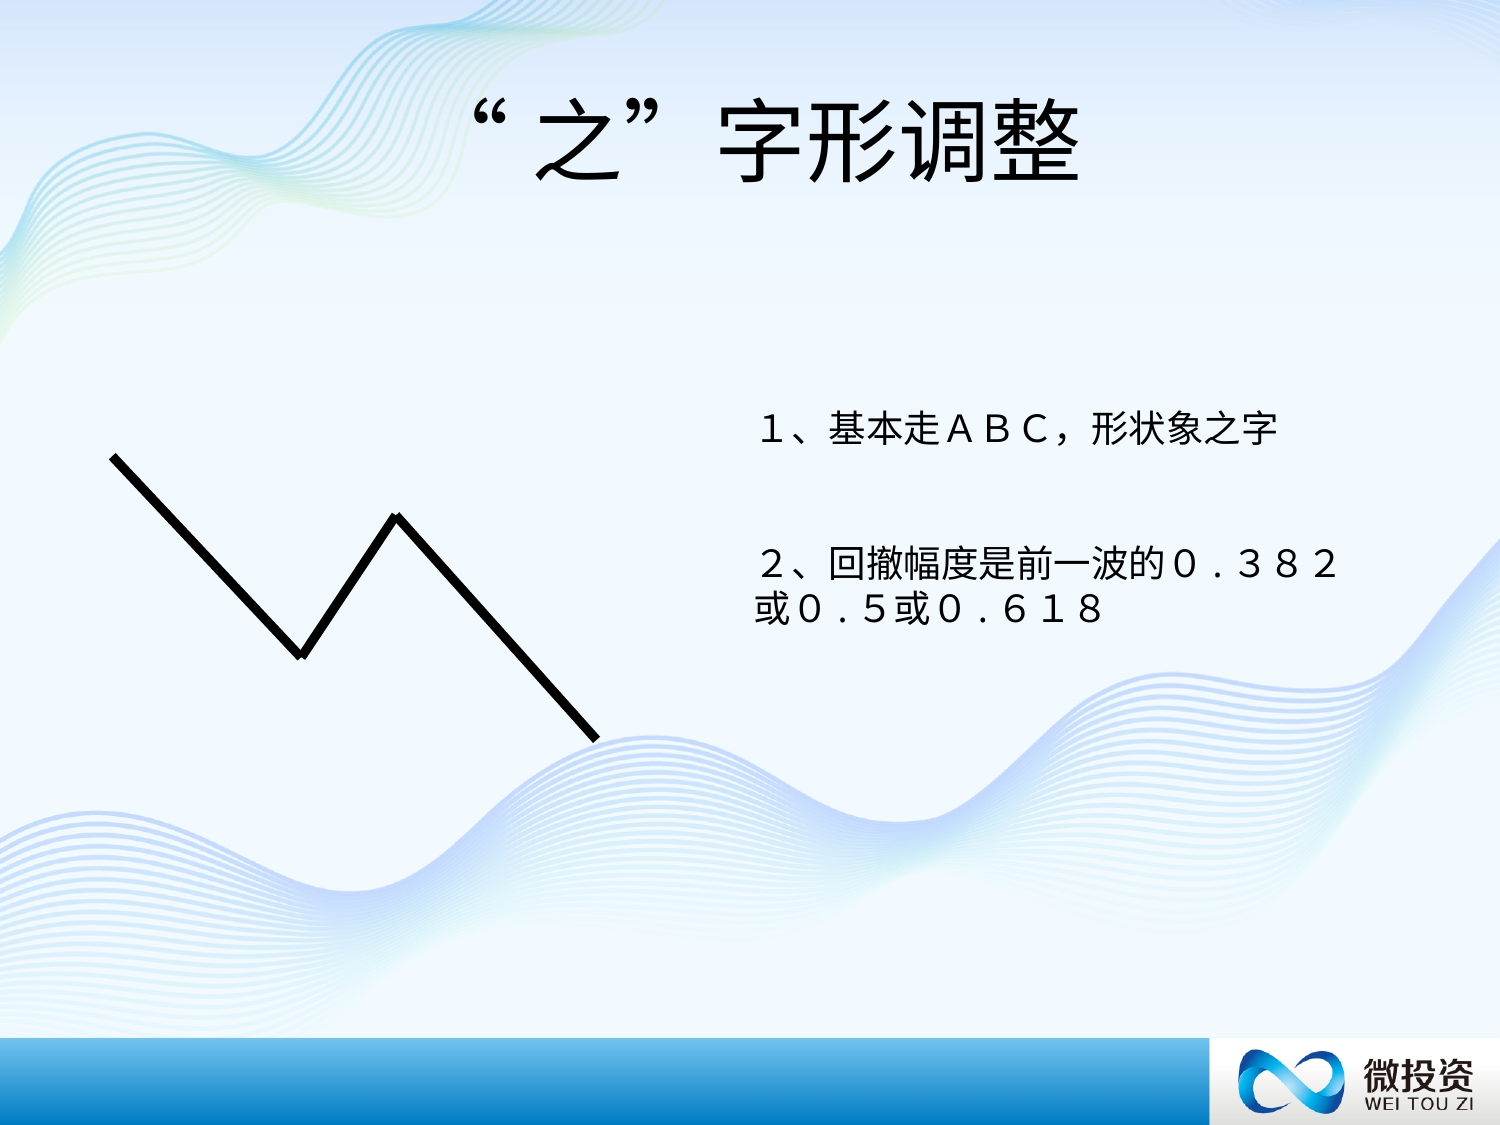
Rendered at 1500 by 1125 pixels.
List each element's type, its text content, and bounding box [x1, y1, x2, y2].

text_box １、基本走ＡＢＣ，形状象之字 ２、回撤幅度是前一波的０.３８２ 或０.５或０.６１８ [738, 397, 1359, 638]
title “之”字形调整 [75, 45, 1425, 233]
picture [0, 0, 1500, 1125]
